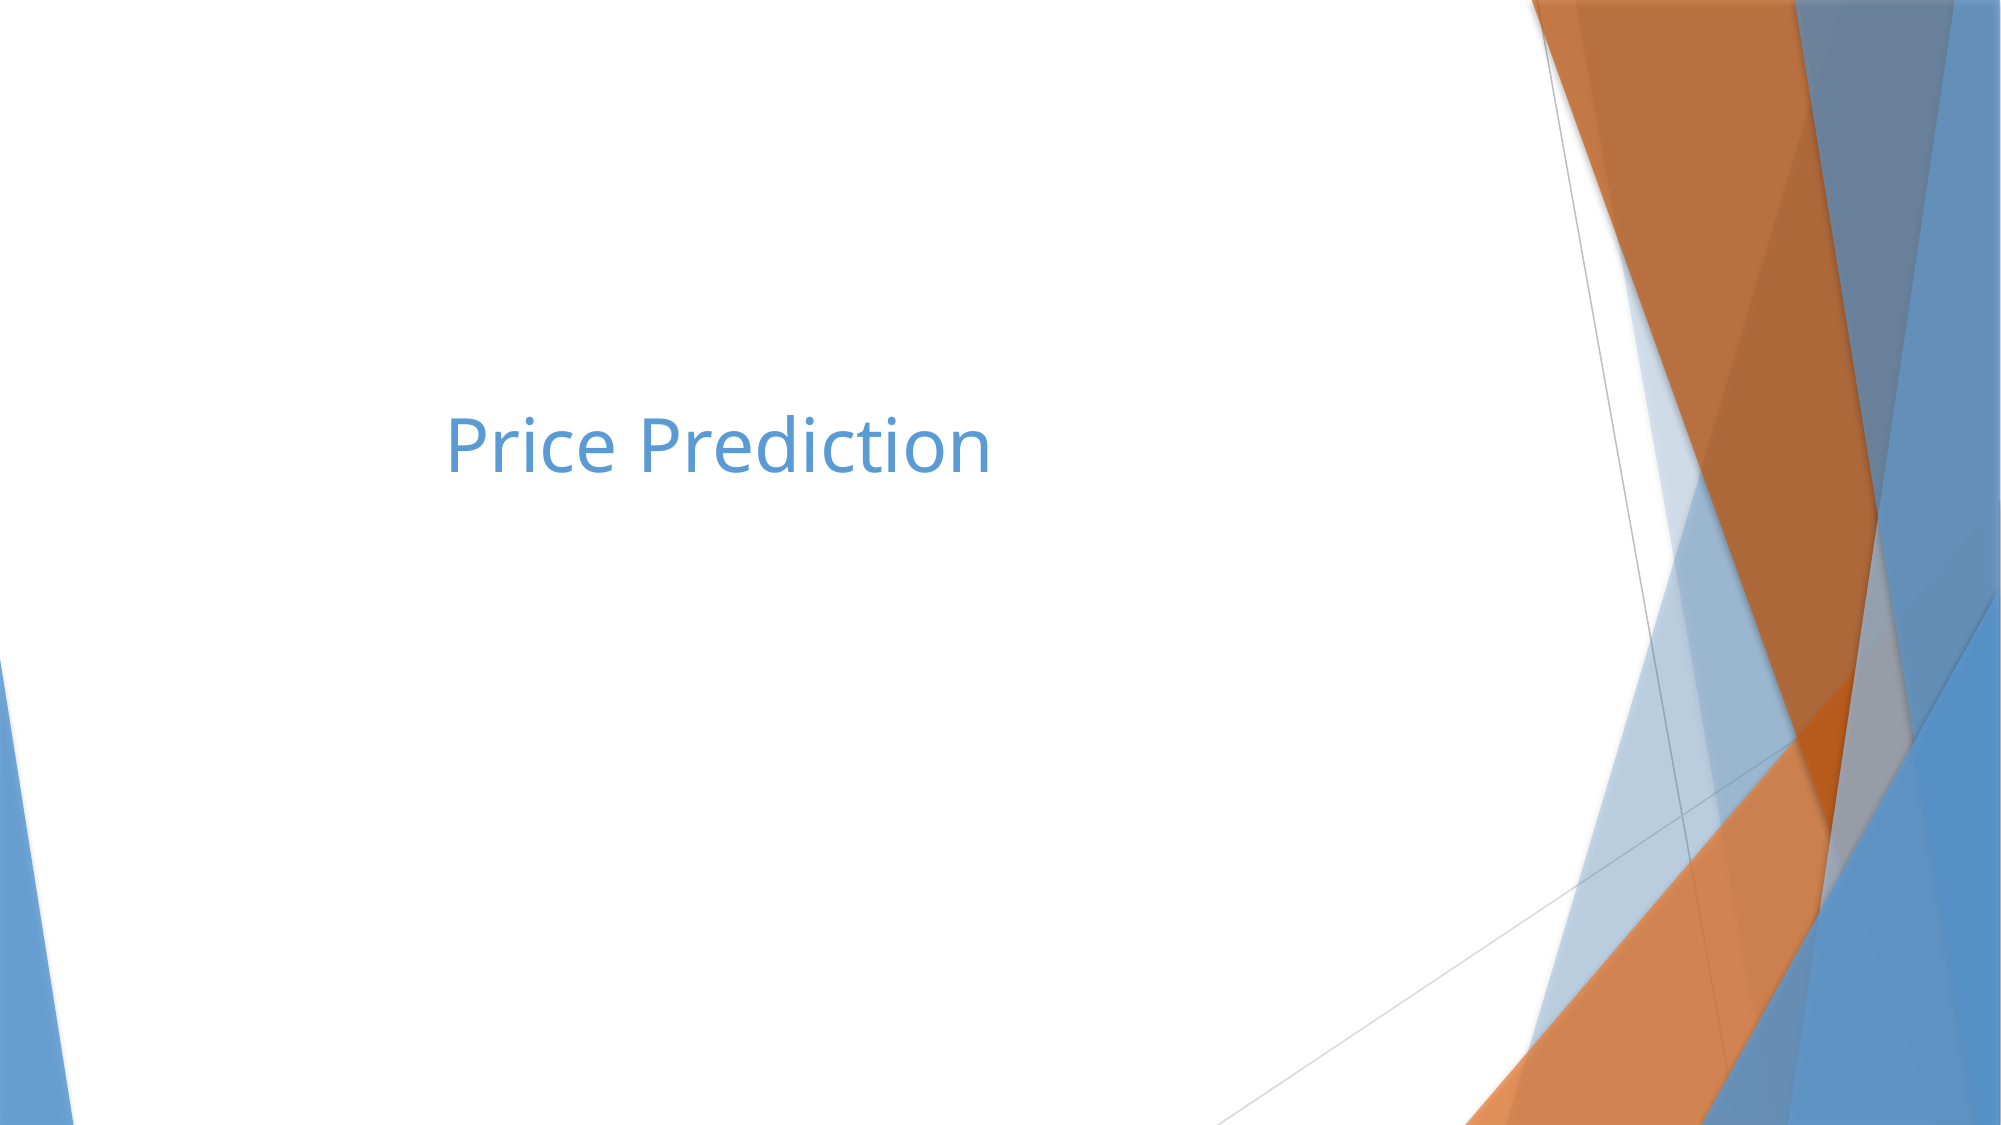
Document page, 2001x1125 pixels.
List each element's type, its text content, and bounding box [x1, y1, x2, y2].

title Price Prediction [429, 389, 1840, 607]
